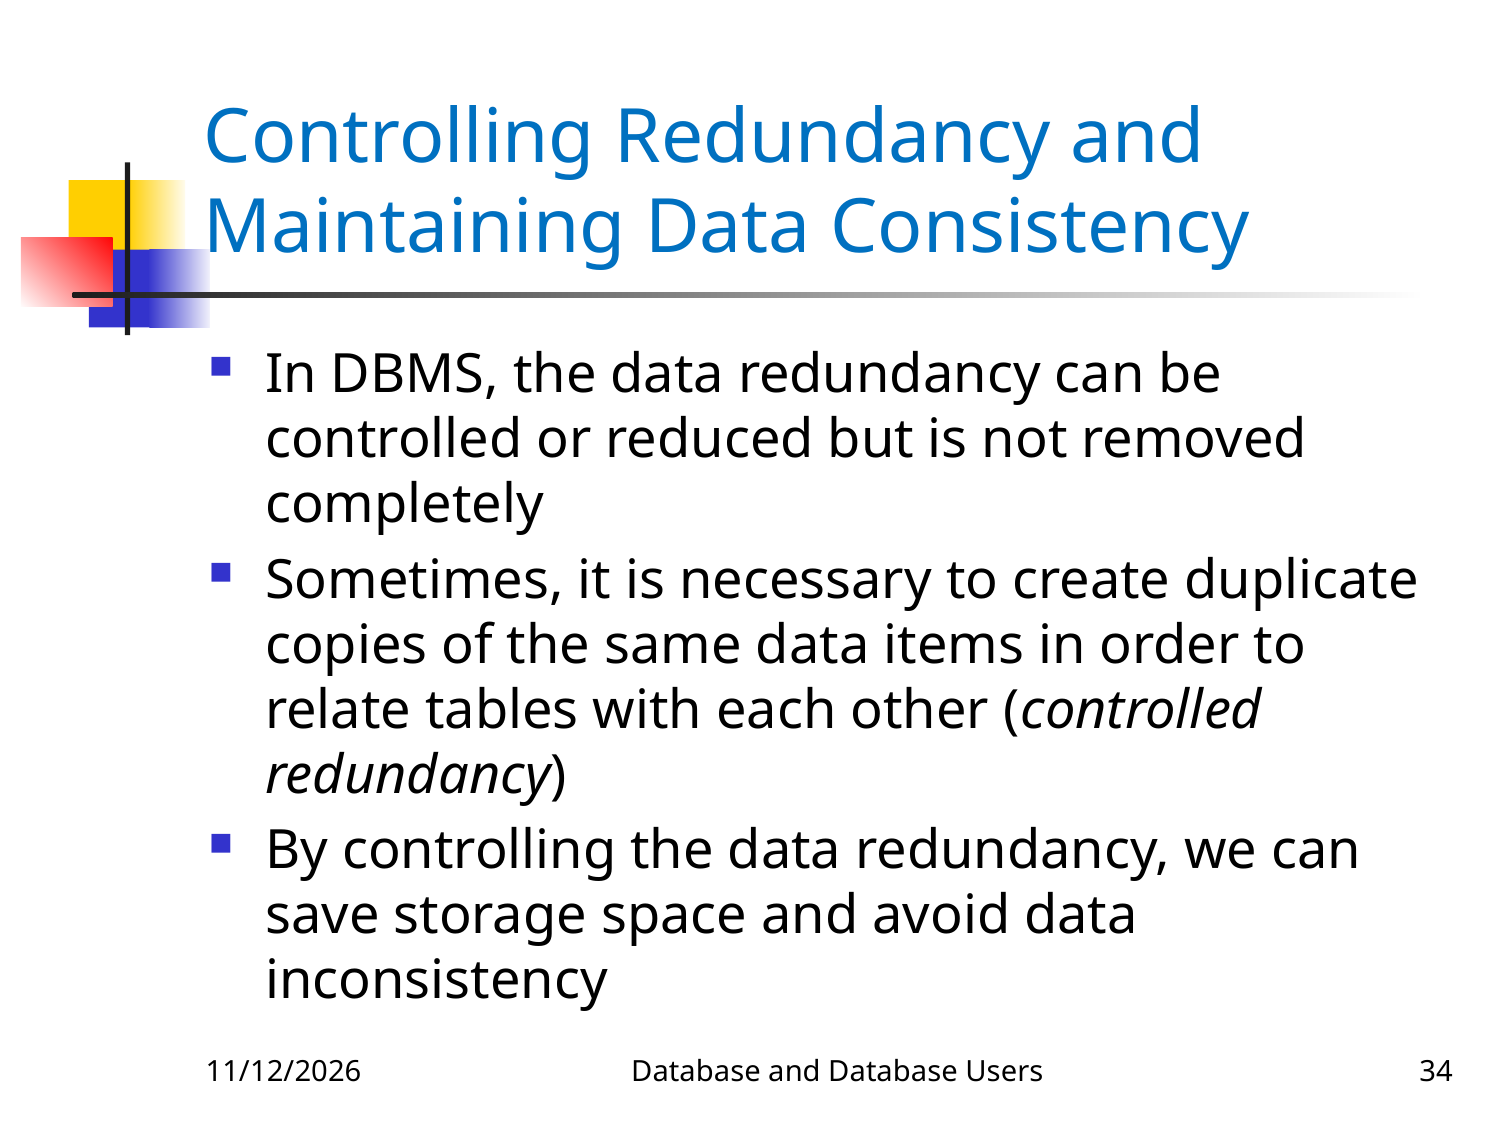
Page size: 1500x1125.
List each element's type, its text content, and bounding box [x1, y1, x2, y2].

list In DBMS, the data redundancy can be controlled or reduced but is not removed completely Sometimes, it is necessary to create duplicate copies of the same data items in order to relate tables with each other (controlled redundancy) By controlling the data redundancy, we can save storage space and avoid data inconsistency [193, 330, 1470, 1007]
slide_number 34 [1155, 1024, 1468, 1100]
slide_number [190, 1024, 504, 1100]
title Controlling Redundancy and Maintaining Data Consistency [188, 34, 1468, 276]
footer Database and Database Users [600, 1024, 1075, 1100]
